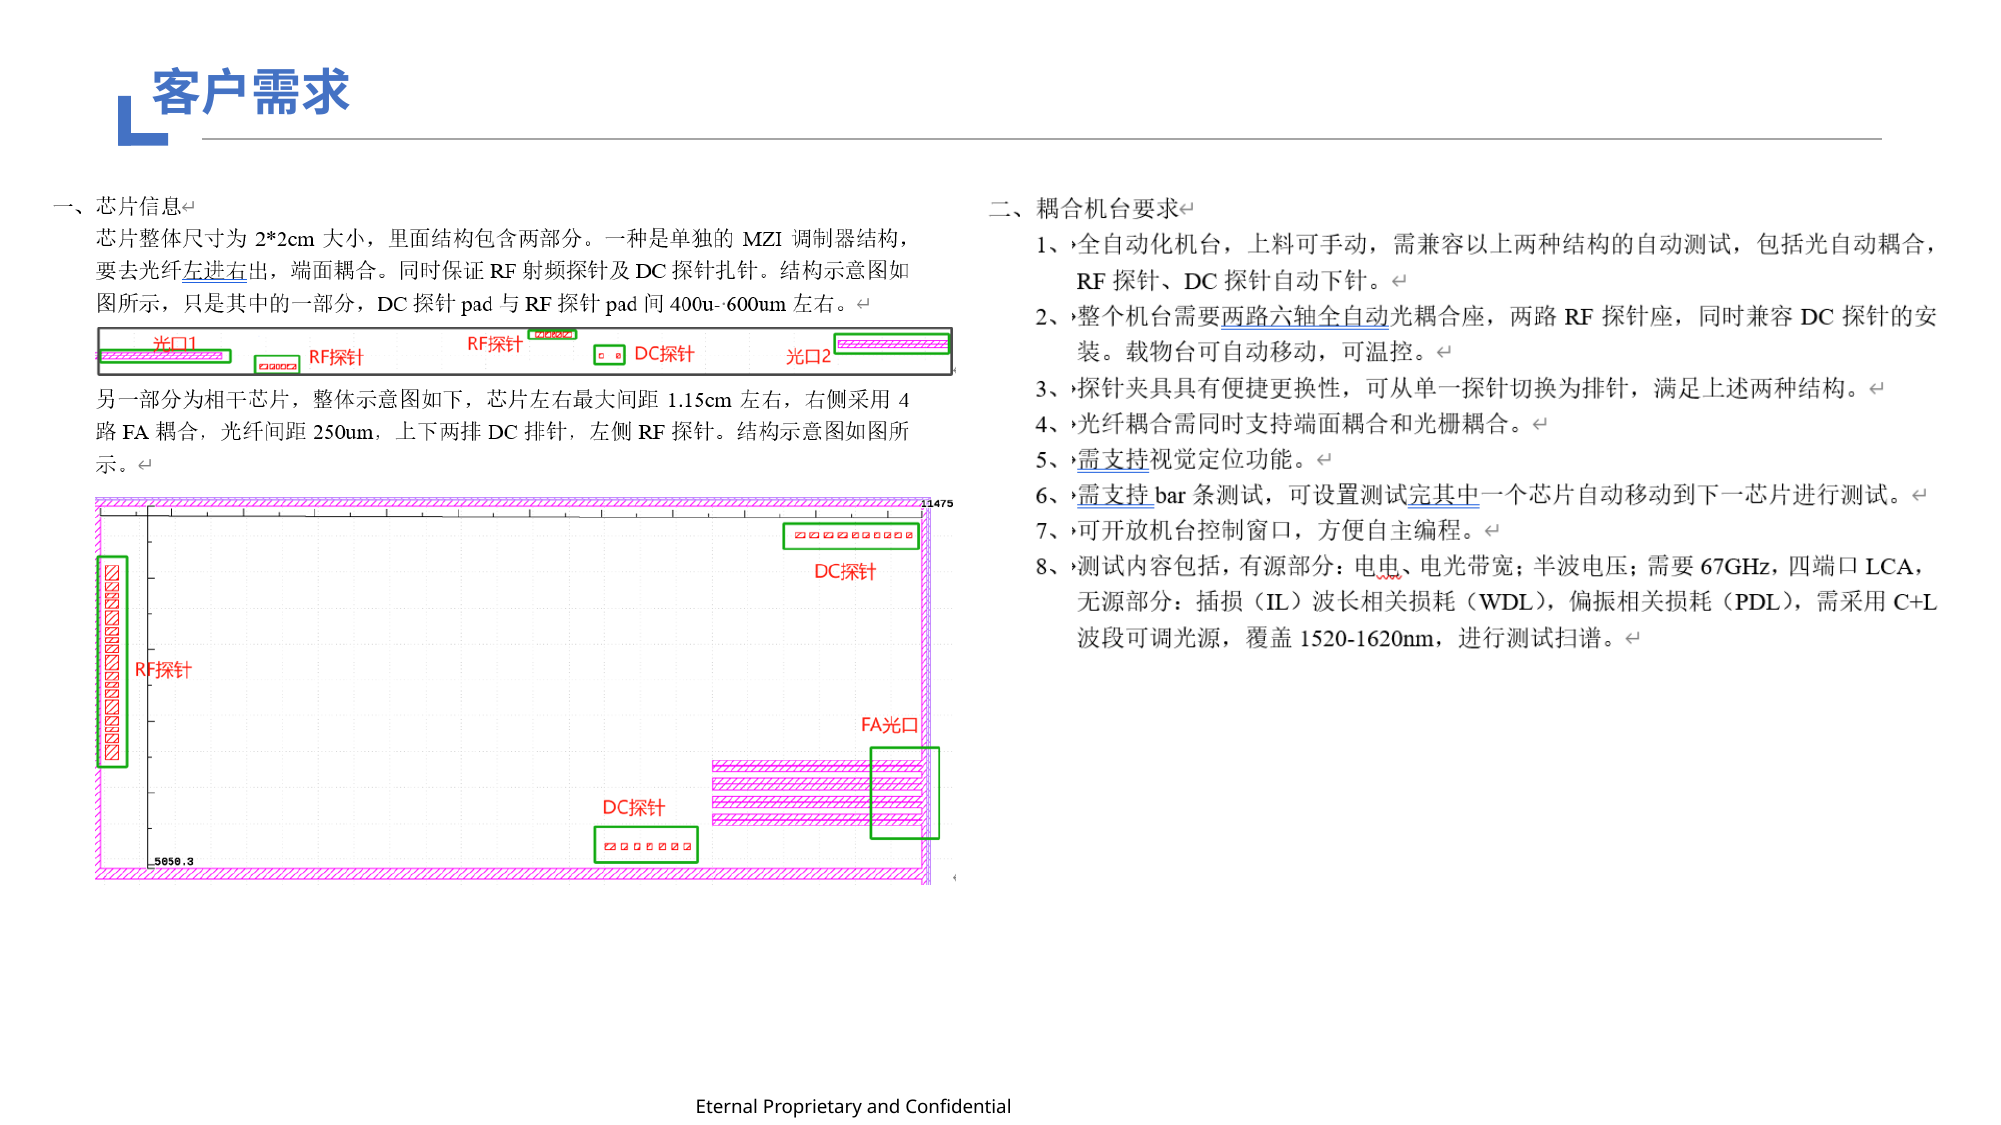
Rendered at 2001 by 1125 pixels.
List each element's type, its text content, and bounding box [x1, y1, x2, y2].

text_box Eternal Proprietary and Confidential [664, 1076, 1043, 1125]
picture [42, 193, 956, 890]
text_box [118, 52, 1882, 146]
picture [973, 193, 1978, 663]
